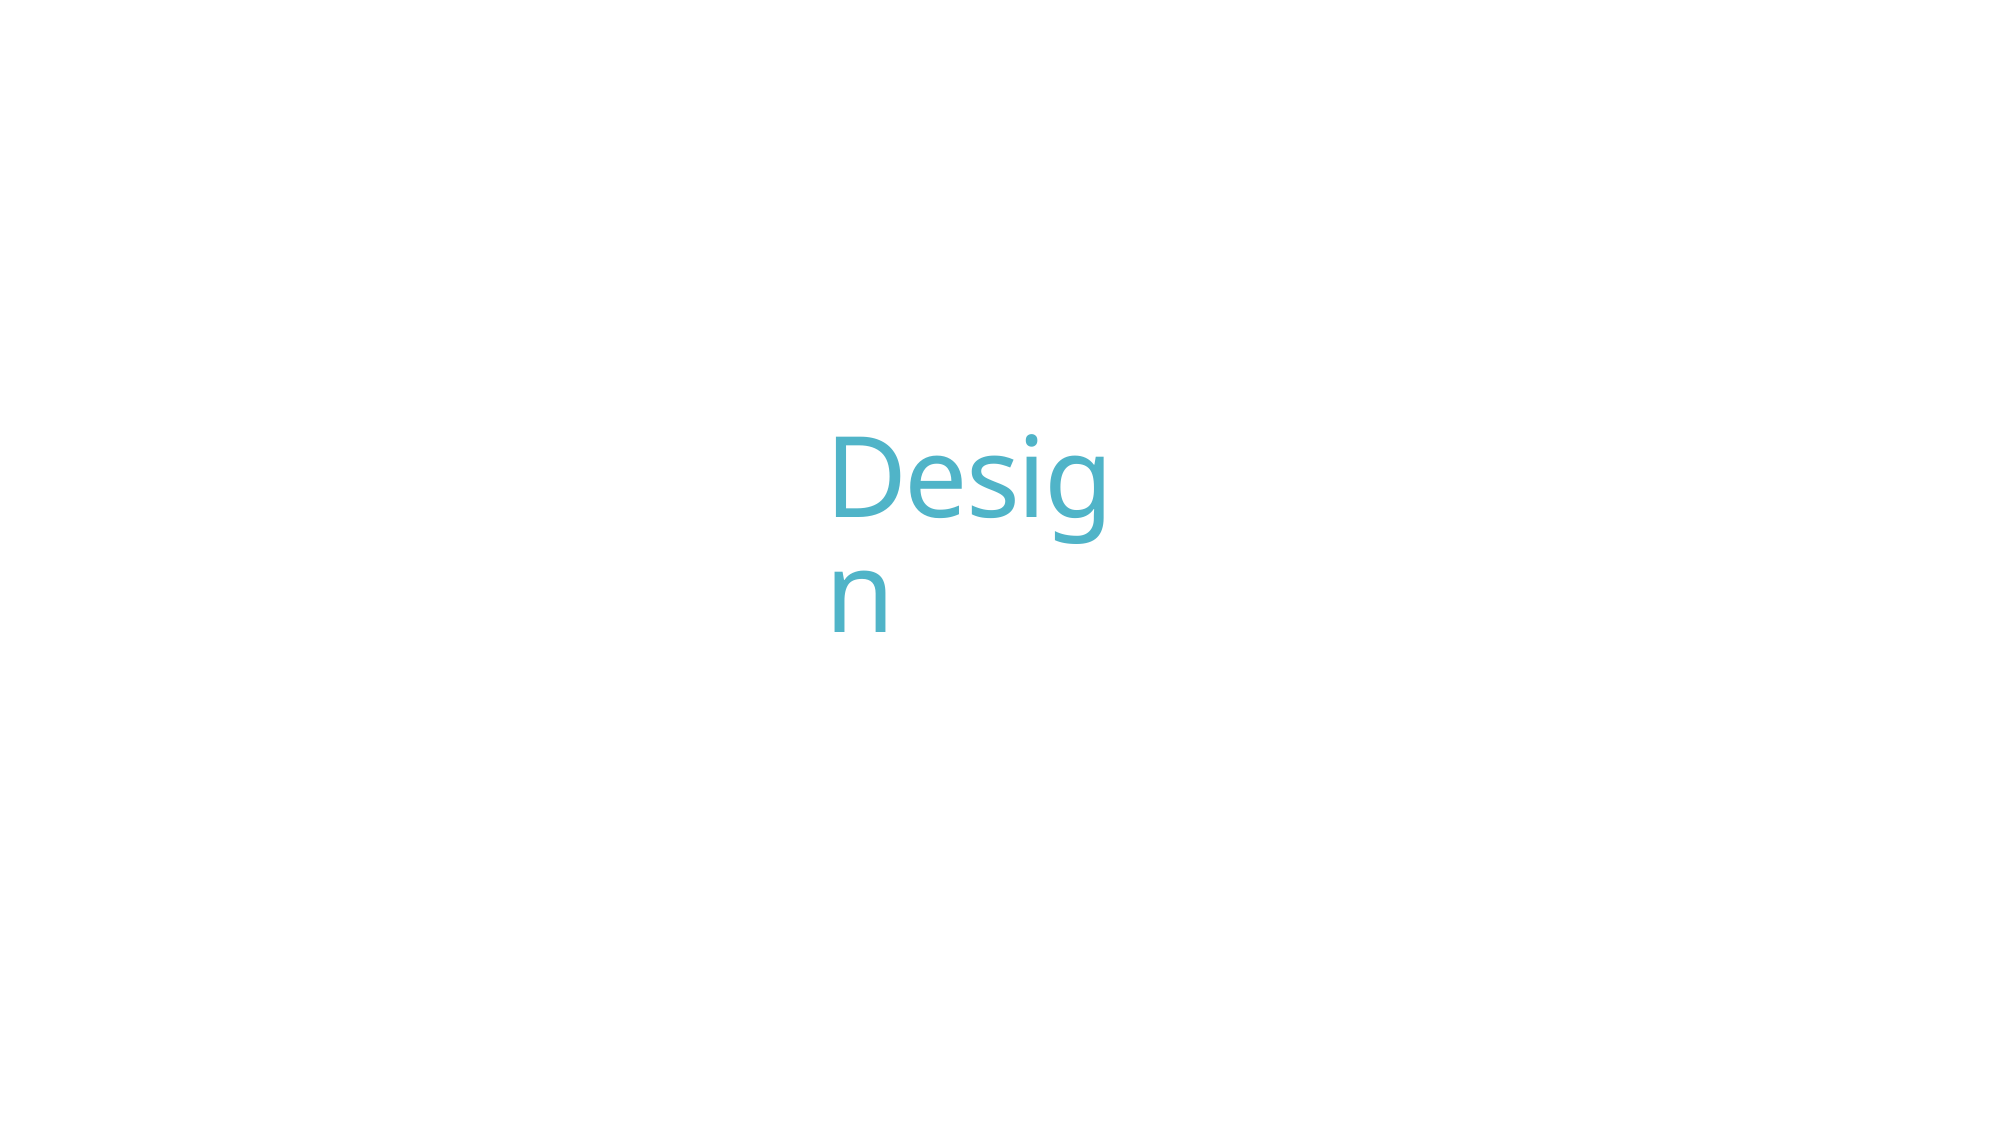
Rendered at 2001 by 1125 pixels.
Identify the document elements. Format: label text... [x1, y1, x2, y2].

title Design [810, 439, 1132, 643]
